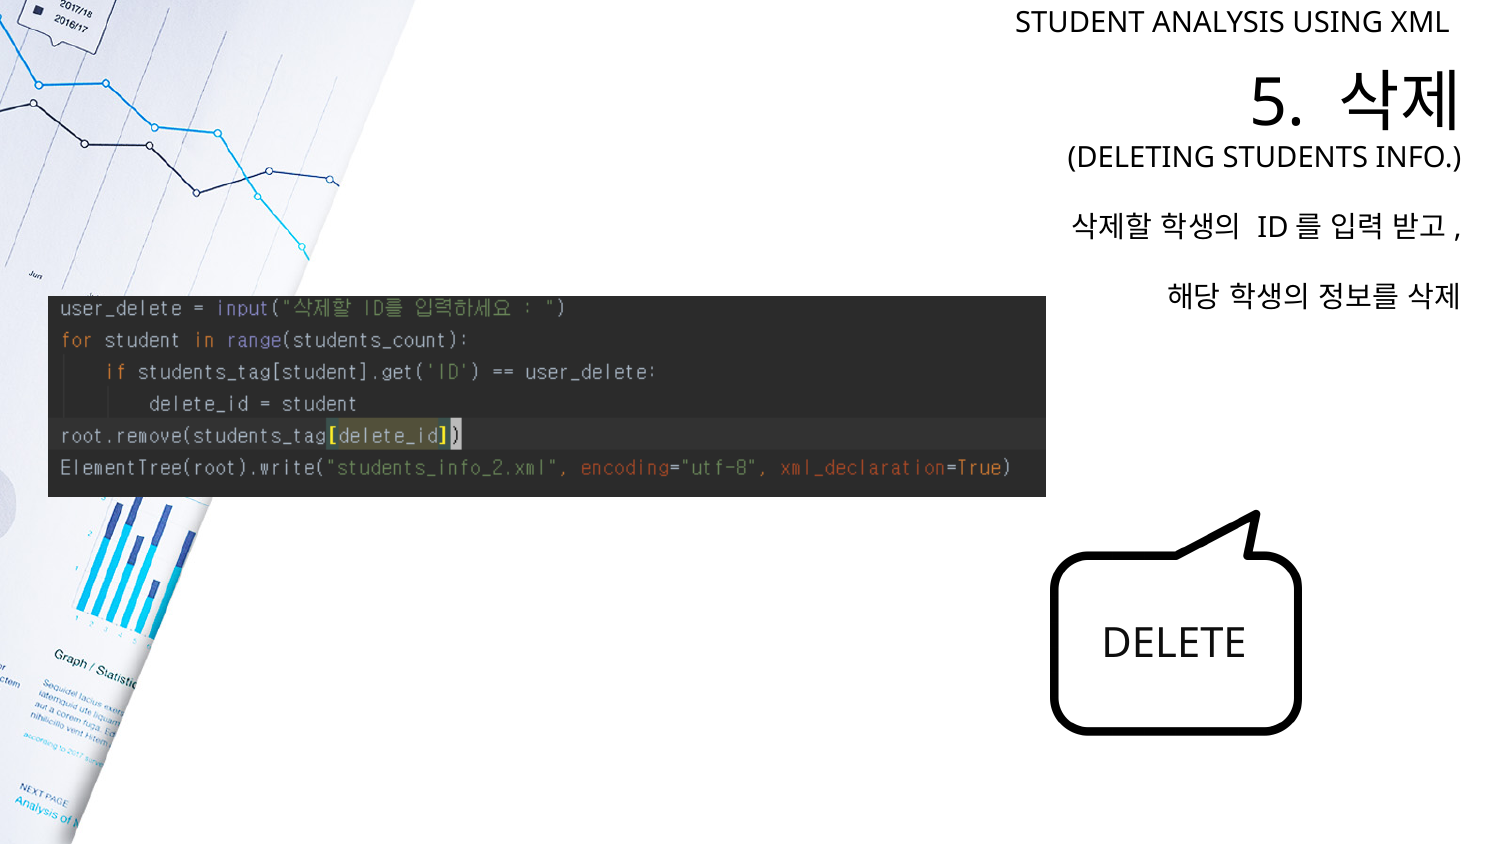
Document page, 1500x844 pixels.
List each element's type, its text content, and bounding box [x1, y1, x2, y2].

text_box 5. 삭제 (DELETING STUDENTS INFO.) 삭제할 학생의 ID를 입력 받고, 해당 학생의 정보를 삭제 [822, 50, 1477, 391]
picture [0, 0, 1500, 844]
text_box STUDENT ANALYSIS USING XML [1000, 0, 1500, 46]
